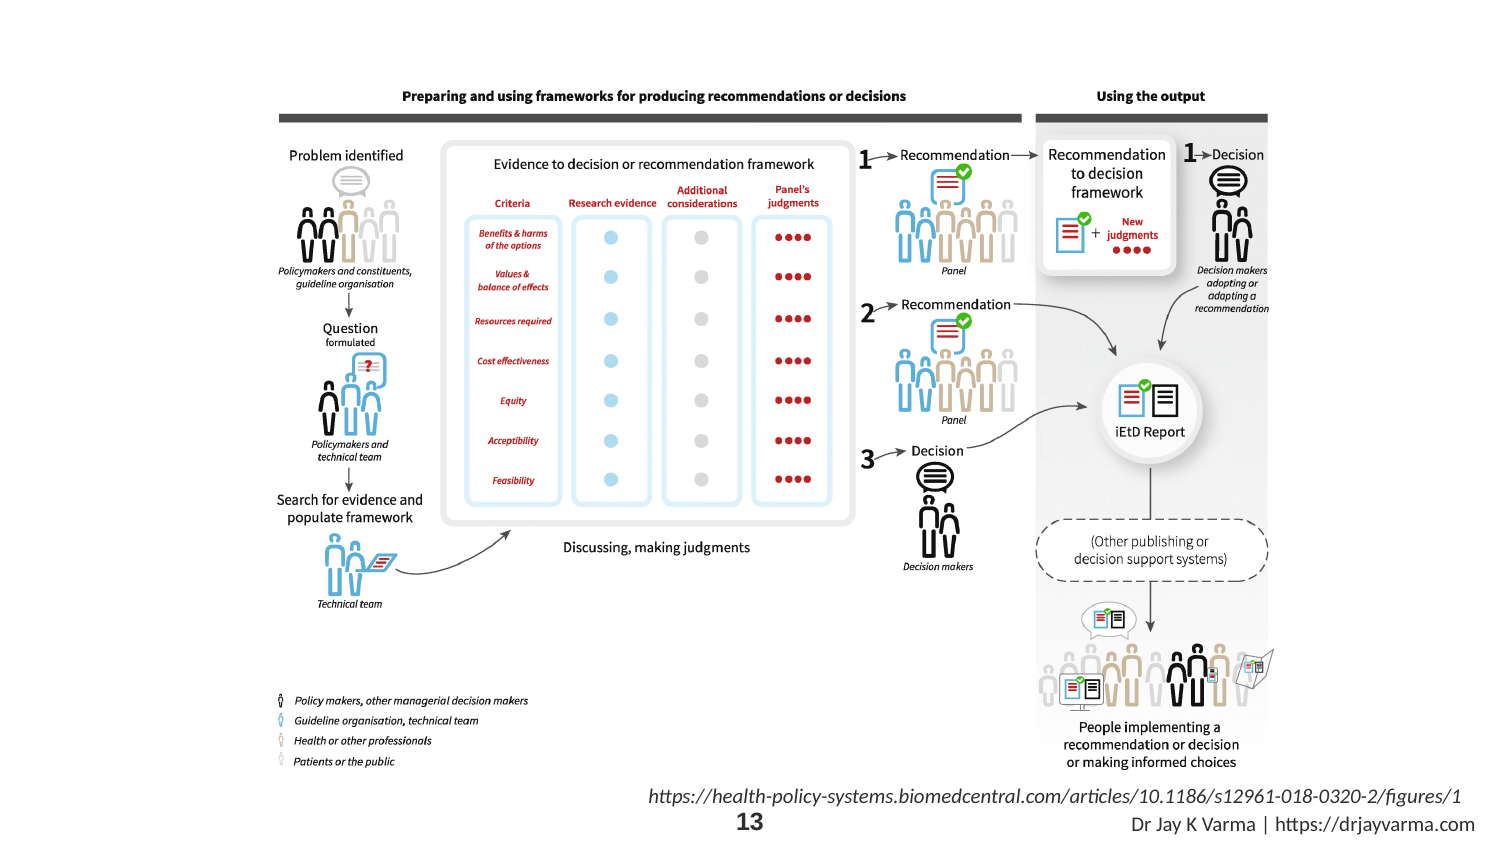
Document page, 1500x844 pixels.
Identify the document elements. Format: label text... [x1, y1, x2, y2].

picture [277, 90, 1275, 770]
text_box https://health-policy-systems.biomedcentral.com/articles/10.1186/s12961-018-0320-2/figures/1 [633, 775, 1500, 816]
text_box Dr Jay K Varma | https://drjayvarma.com [1116, 803, 1500, 844]
